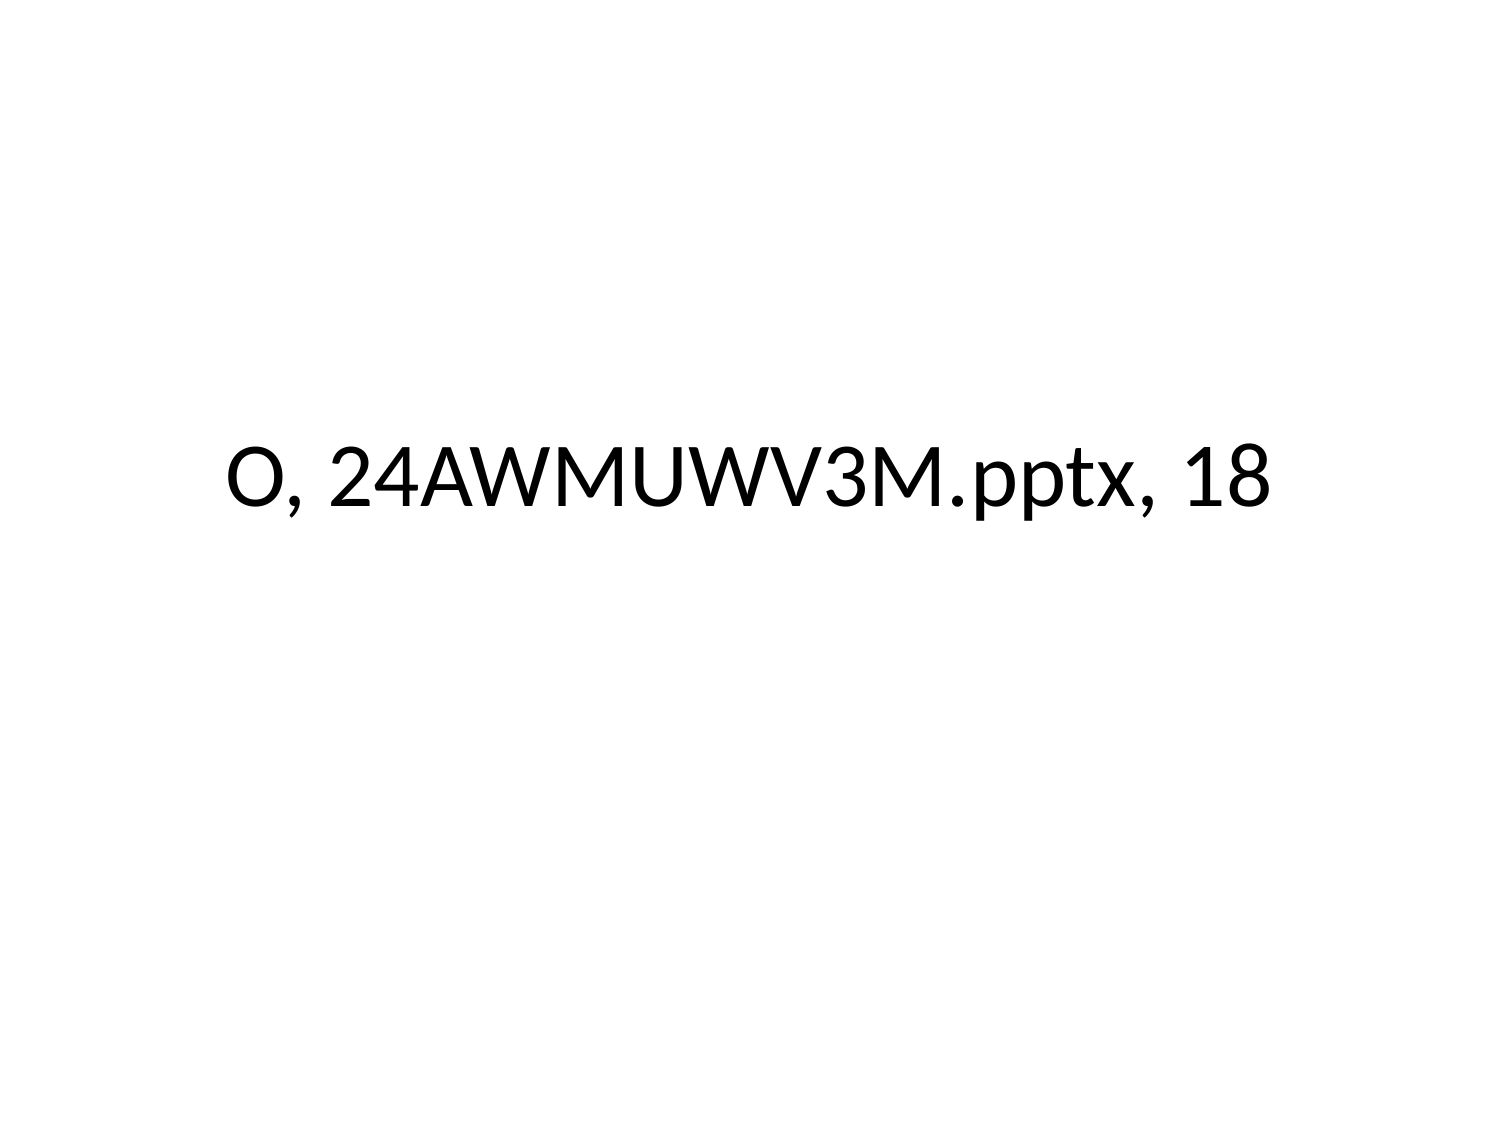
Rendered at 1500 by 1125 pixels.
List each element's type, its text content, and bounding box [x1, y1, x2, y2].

title O, 24AWMUWV3M.pptx, 18 [112, 349, 1388, 591]
